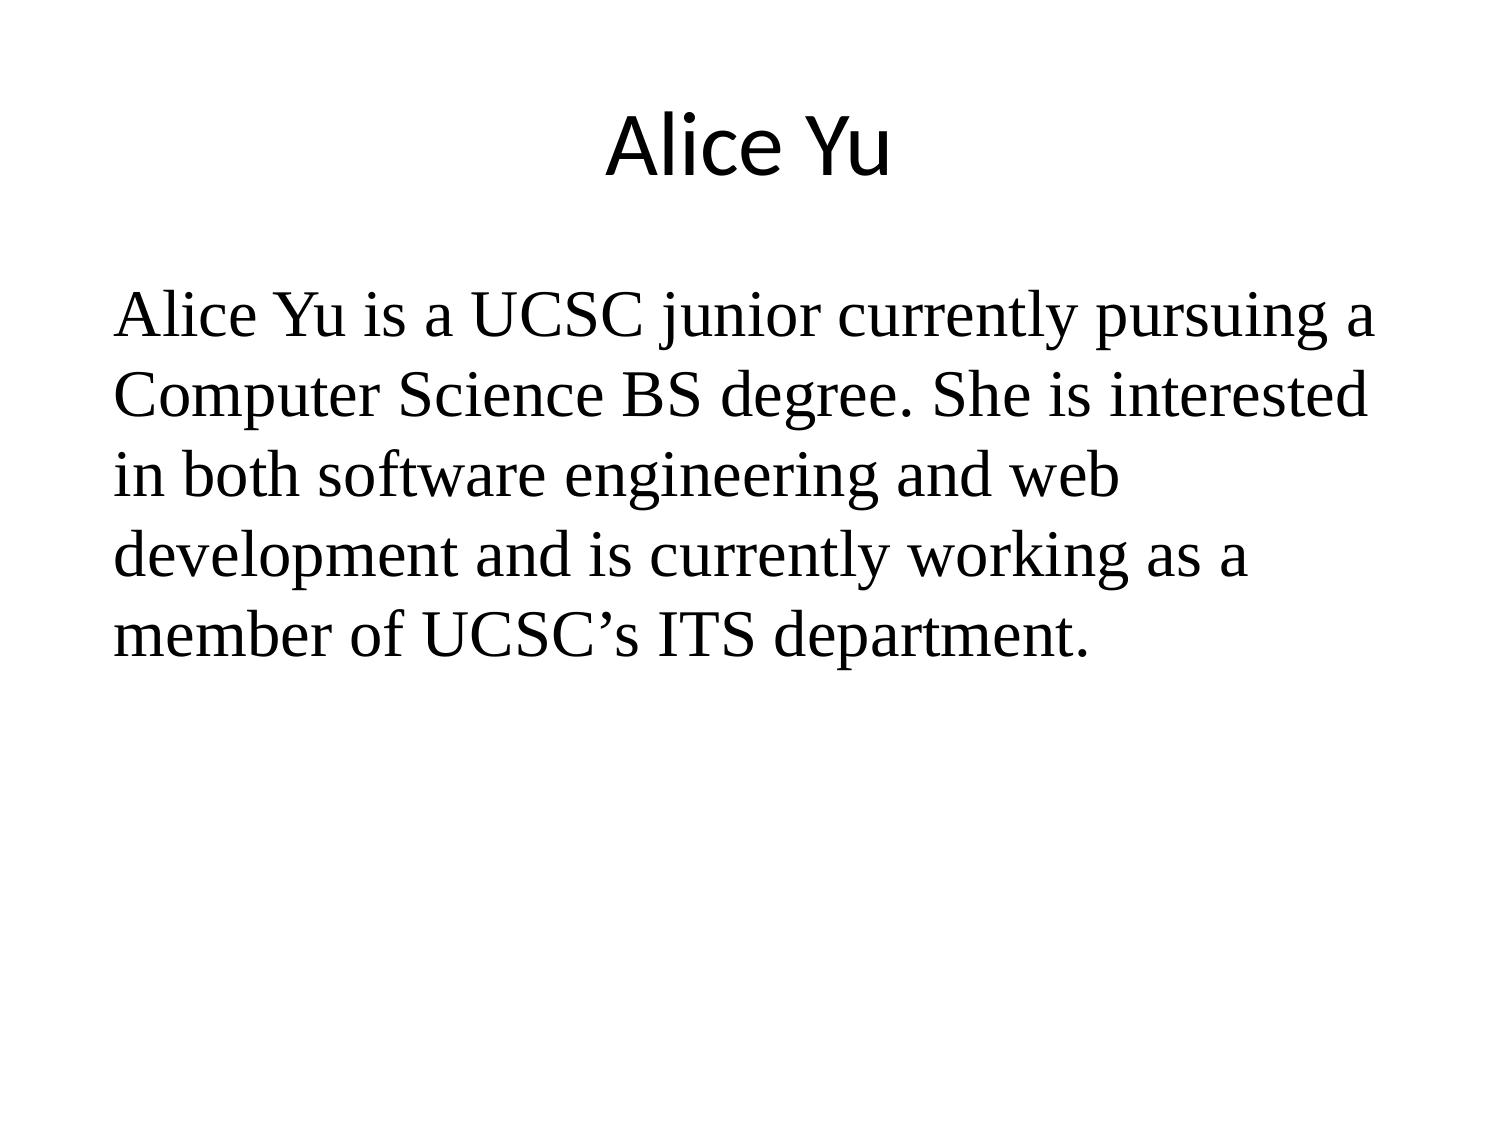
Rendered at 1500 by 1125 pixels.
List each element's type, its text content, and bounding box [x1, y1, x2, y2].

list Alice Yu is a UCSC junior currently pursuing a Computer Science BS degree. She is interested in both software engineering and web development and is currently working as a member of UCSC’s ITS department. [49, 261, 1401, 1125]
title Alice Yu [74, 14, 1426, 263]
